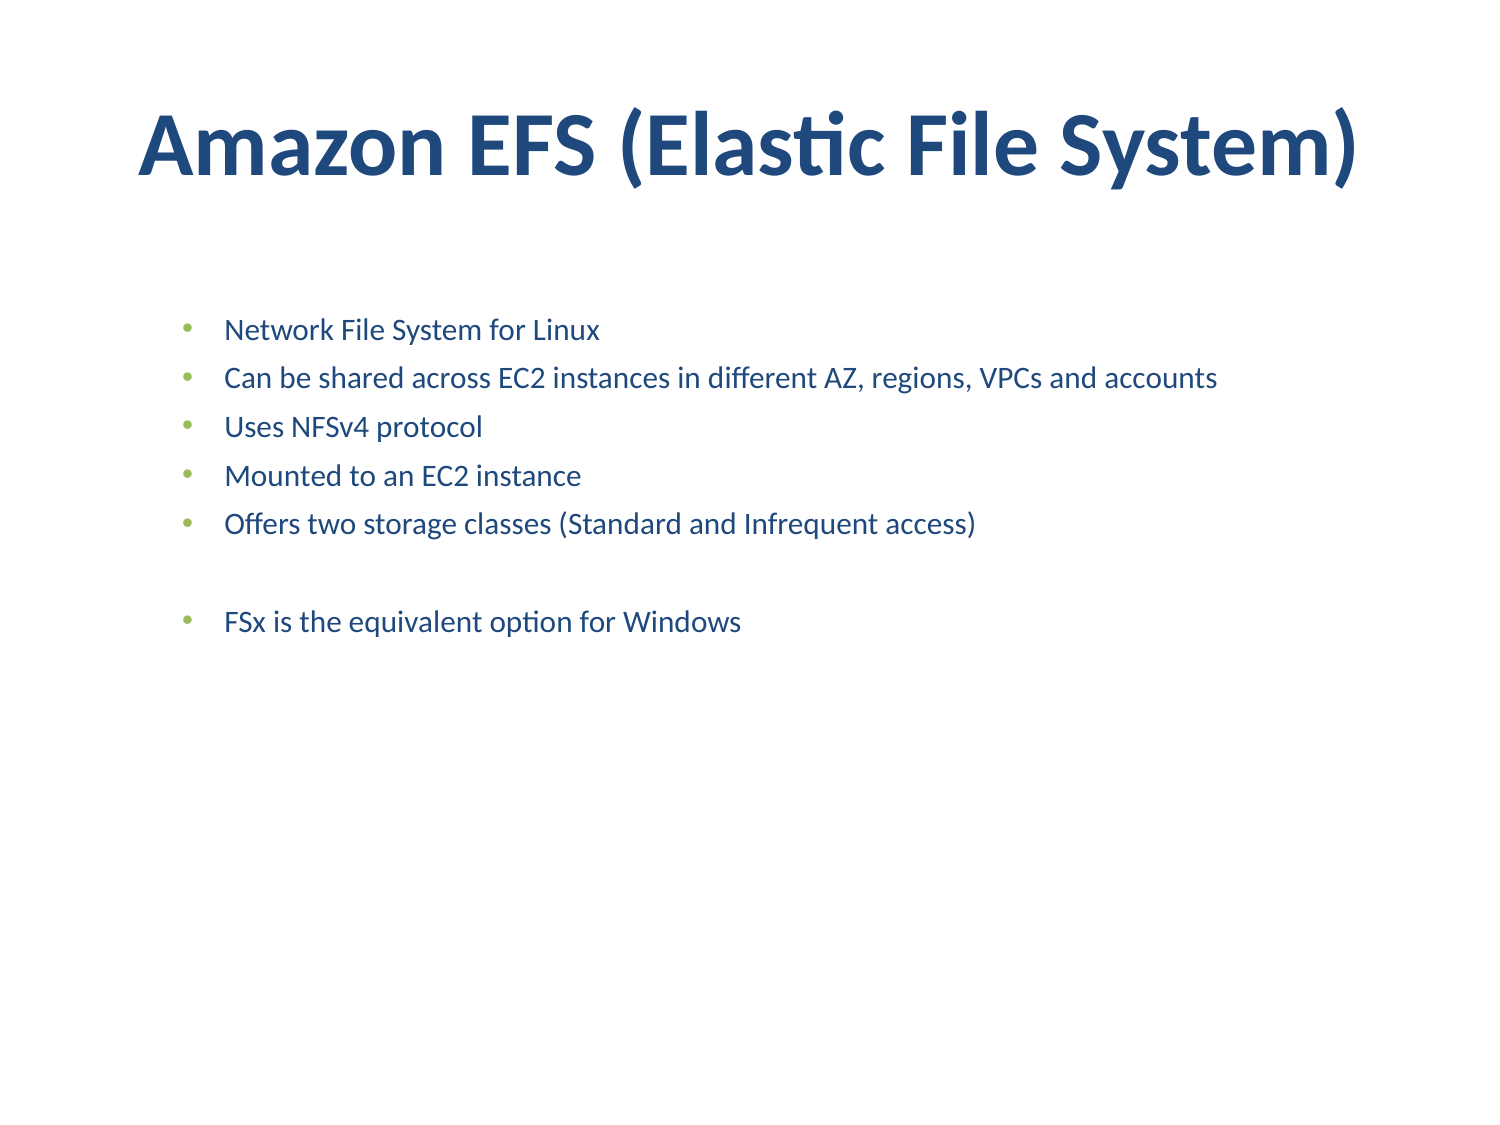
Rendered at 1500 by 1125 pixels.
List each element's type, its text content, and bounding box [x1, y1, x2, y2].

list Network File System for Linux Can be shared across EC2 instances in different AZ, regions, VPCs and accounts Uses NFSv4 protocol Mounted to an EC2 instance Offers two storage classes (Standard and Infrequent access) FSx is the equivalent option for Windows [182, 285, 1343, 839]
title Amazon EFS (Elastic File System) [75, 45, 1425, 233]
